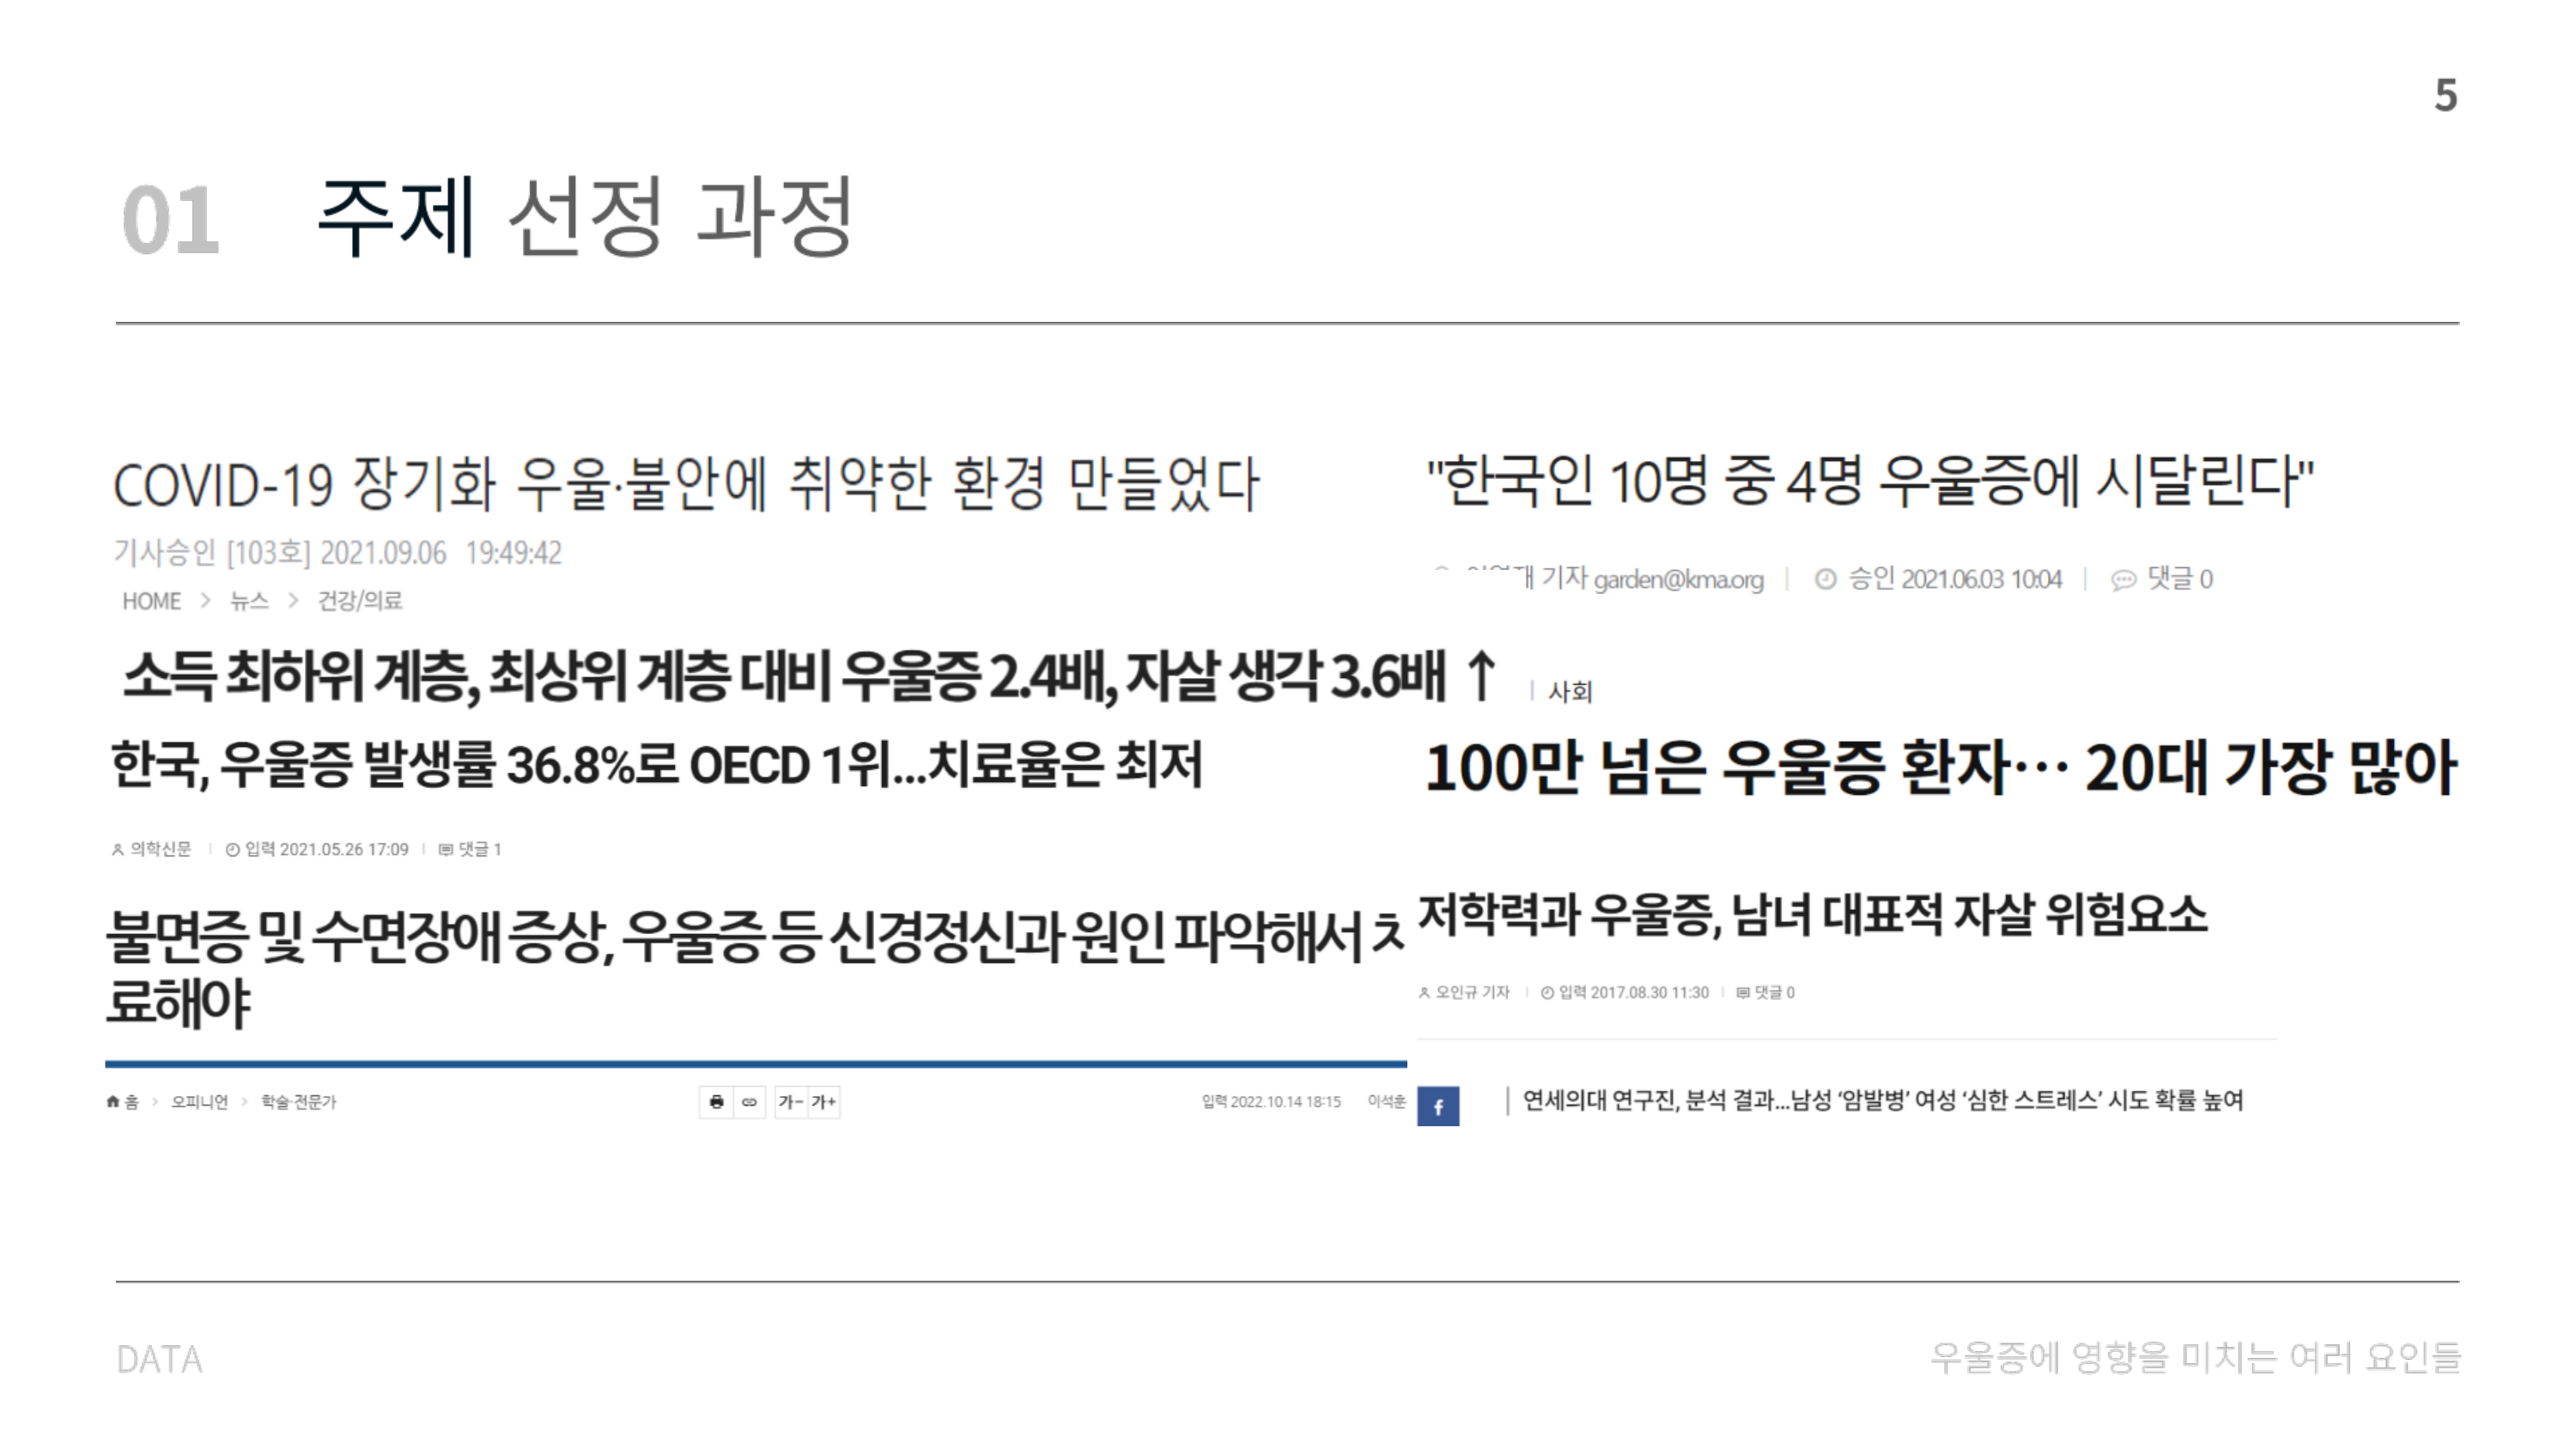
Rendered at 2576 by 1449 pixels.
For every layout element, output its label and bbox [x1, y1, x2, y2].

text_box [95, 569, 1526, 732]
picture [89, 92, 939, 368]
picture [102, 1308, 242, 1417]
text_box [116, 1280, 2460, 1283]
text_box [1406, 433, 2354, 621]
text_box [942, 322, 2460, 325]
picture [2420, 34, 2498, 166]
text_box [1406, 863, 2277, 1126]
text_box [95, 863, 1406, 1126]
picture [1522, 1319, 2576, 1417]
text_box [1406, 658, 2480, 826]
text_box [95, 433, 1279, 569]
text_box [95, 712, 1218, 882]
